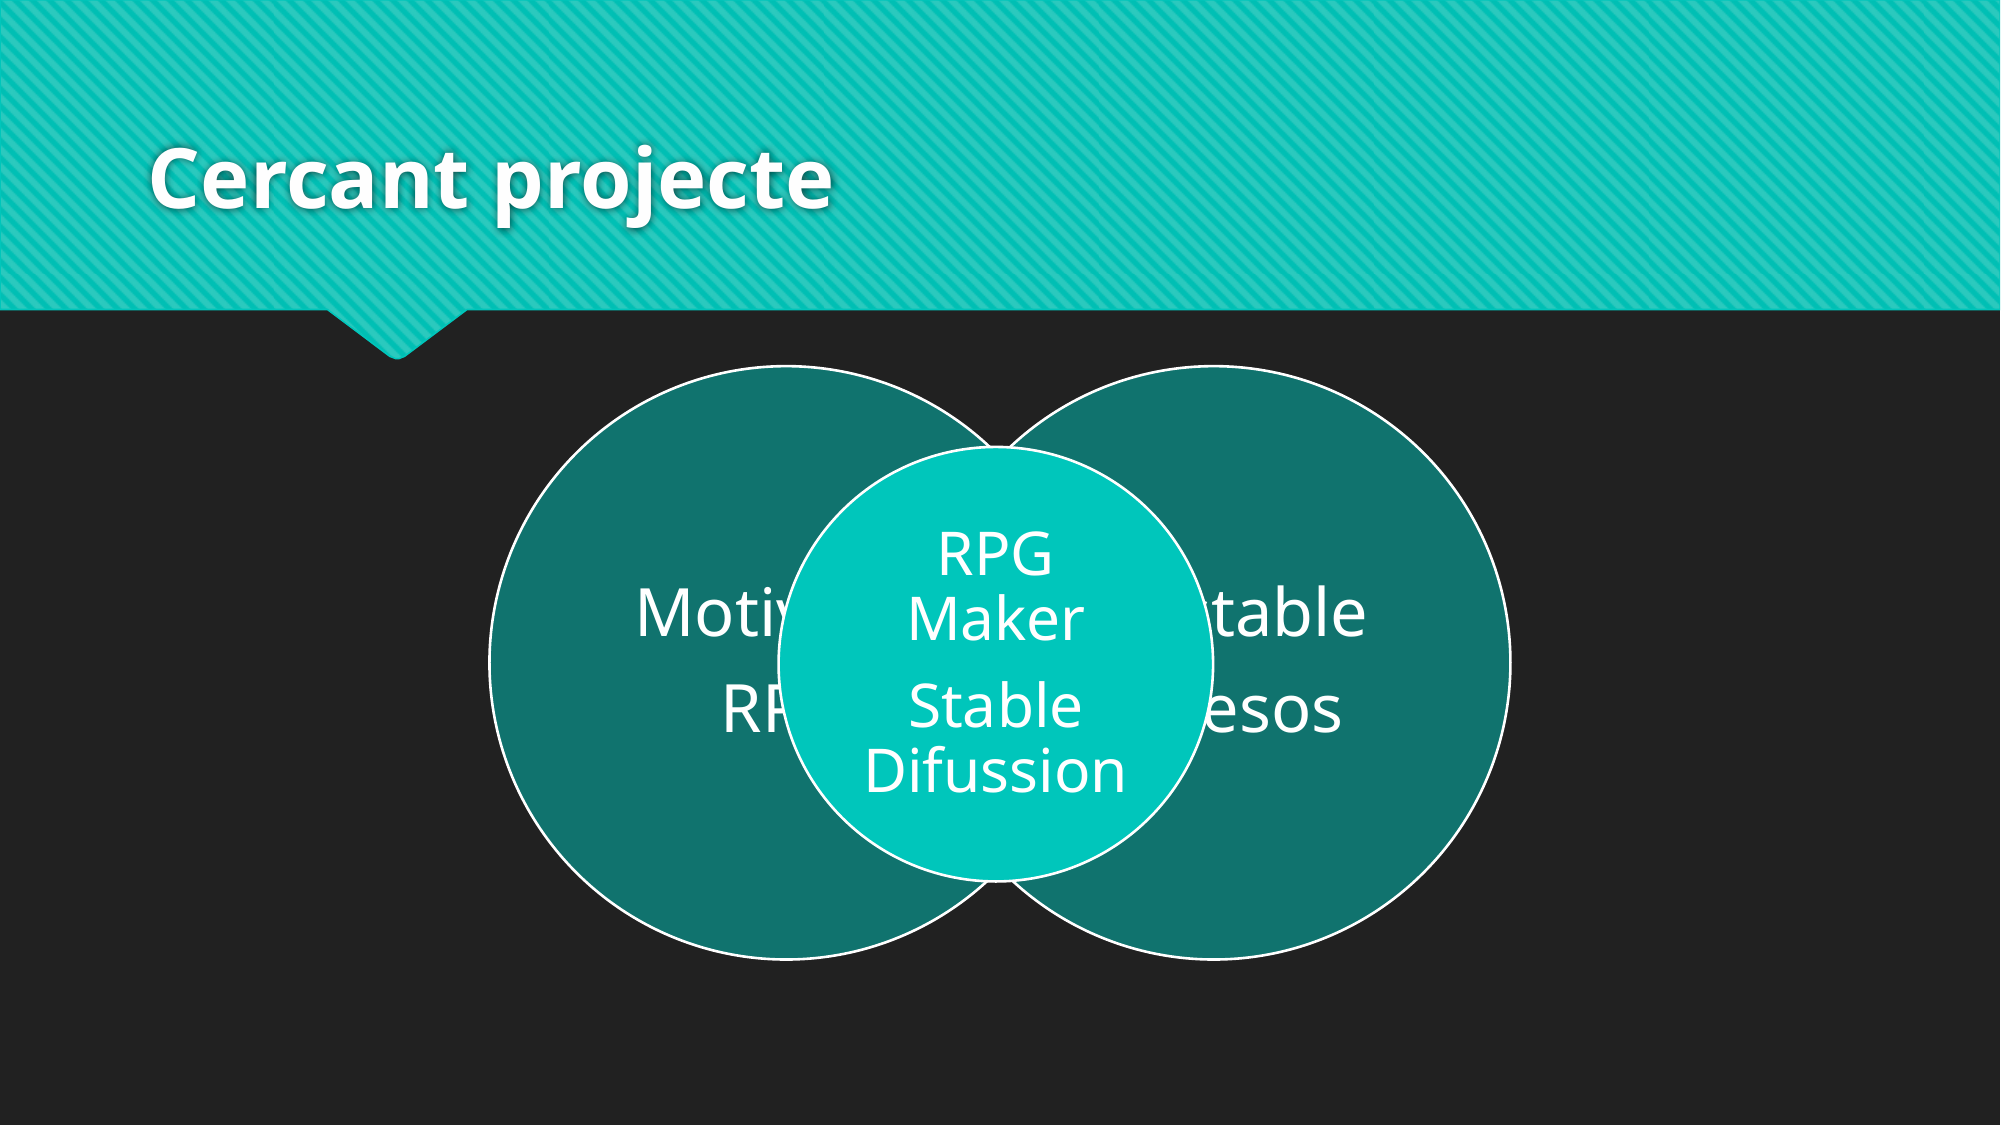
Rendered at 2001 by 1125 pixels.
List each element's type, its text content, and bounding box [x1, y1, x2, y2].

title Cercant projecte [132, 73, 1868, 233]
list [134, 364, 1866, 962]
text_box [778, 446, 1214, 882]
